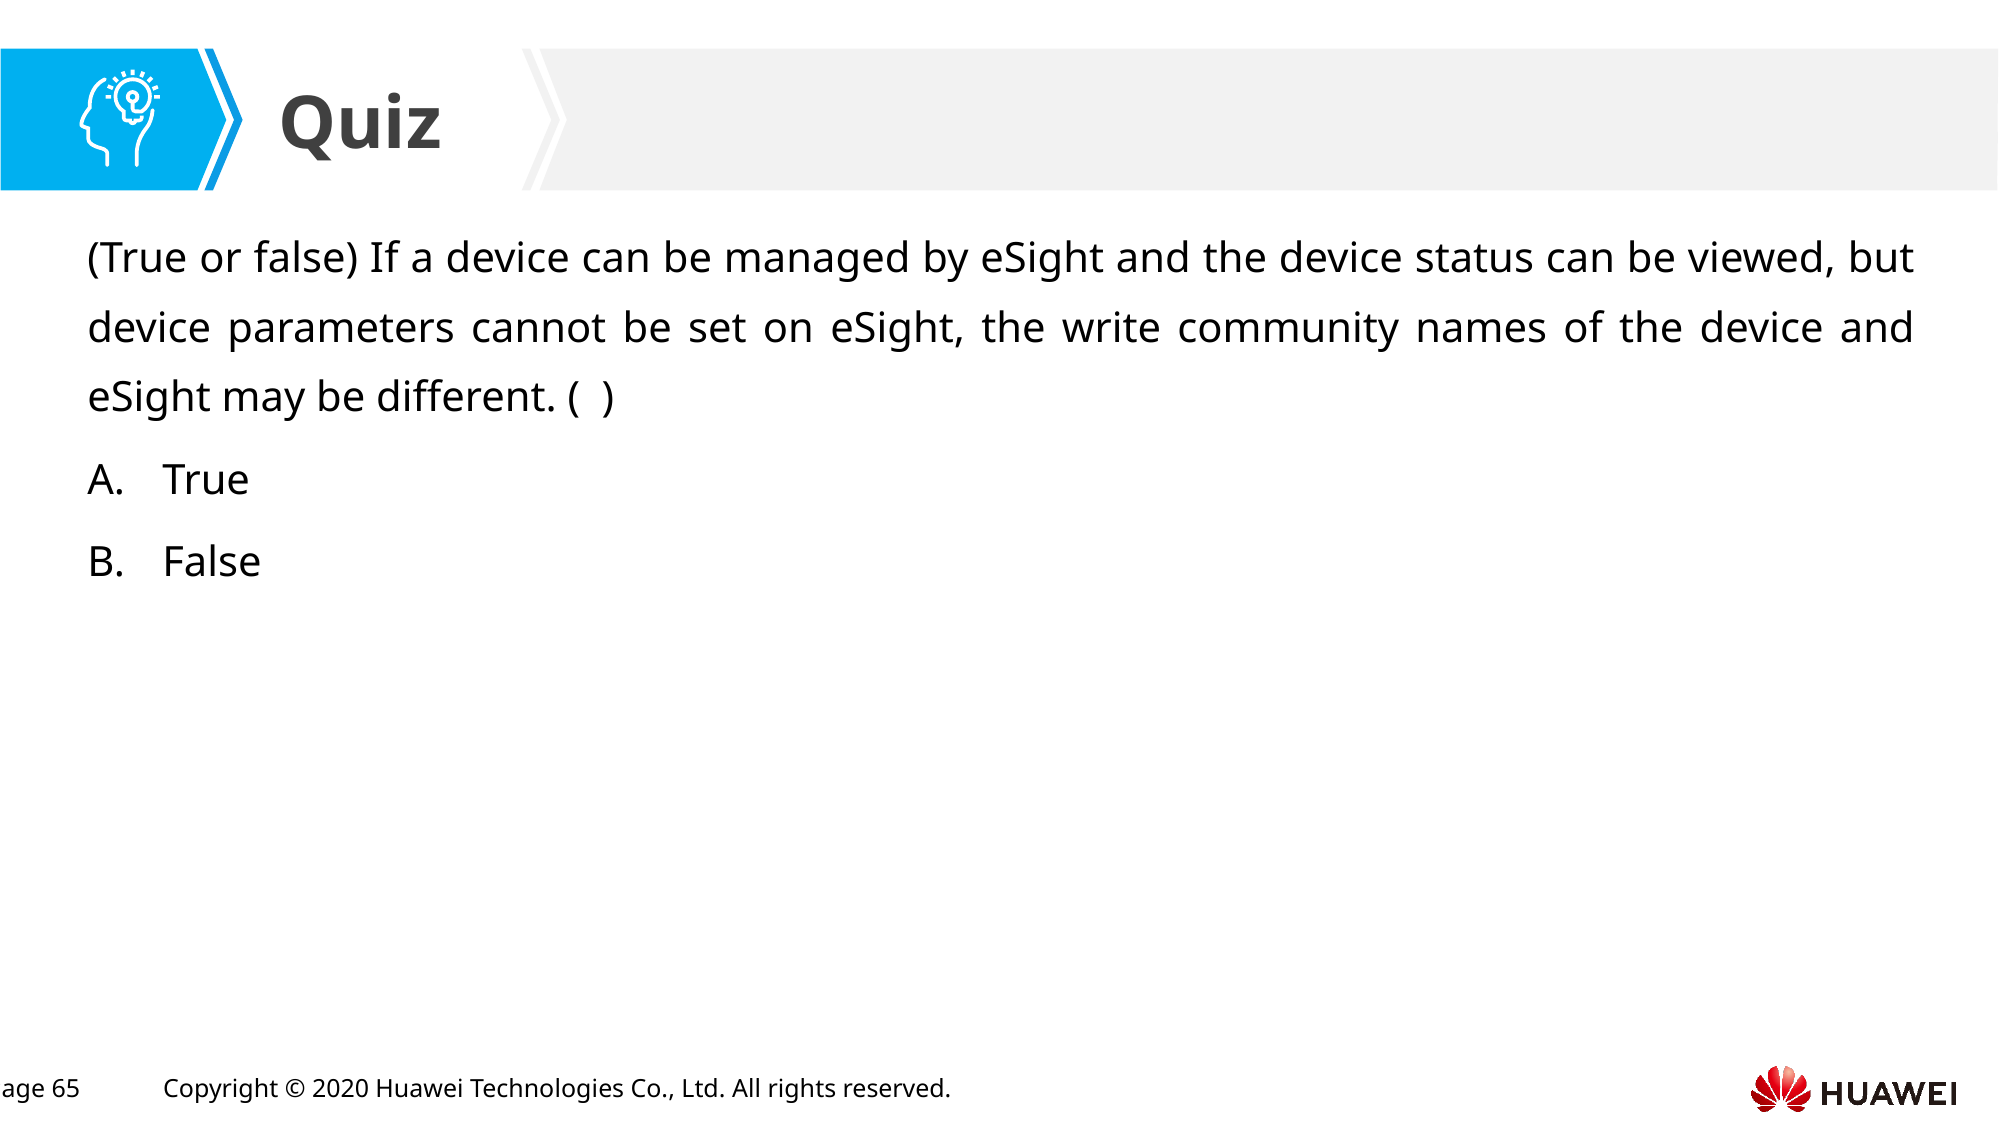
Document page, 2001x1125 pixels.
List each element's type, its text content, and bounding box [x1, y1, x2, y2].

list (True or false) If a device can be managed by eSight and the device status can be viewed, but device parameters cannot be set on eSight, the write community names of the device and eSight may be different. ( ) True False [73, 203, 1930, 972]
picture [1751, 1066, 1956, 1112]
